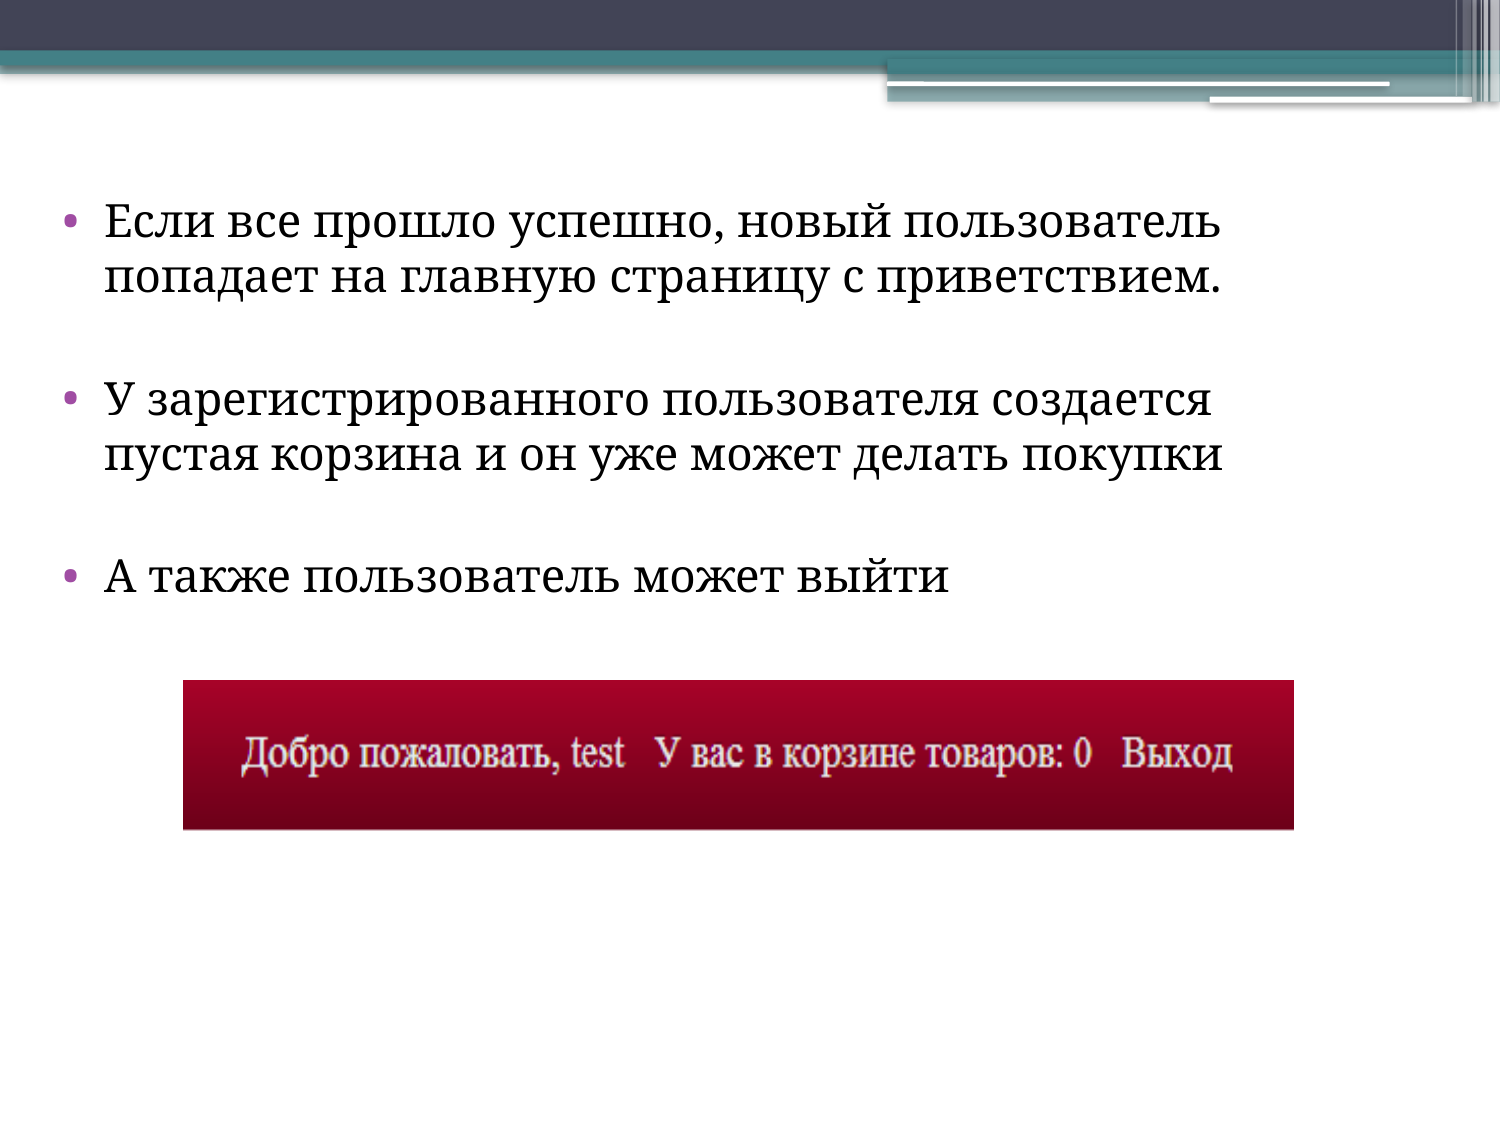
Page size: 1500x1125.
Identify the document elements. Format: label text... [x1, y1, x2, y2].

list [182, 680, 1294, 1025]
list Если все прошло успешно, новый пользователь попадает на главную страницу с приветствием. У зарегистрированного пользователя создается пустая корзина и он уже может делать покупки А также пользователь может выйти [29, 184, 1365, 927]
